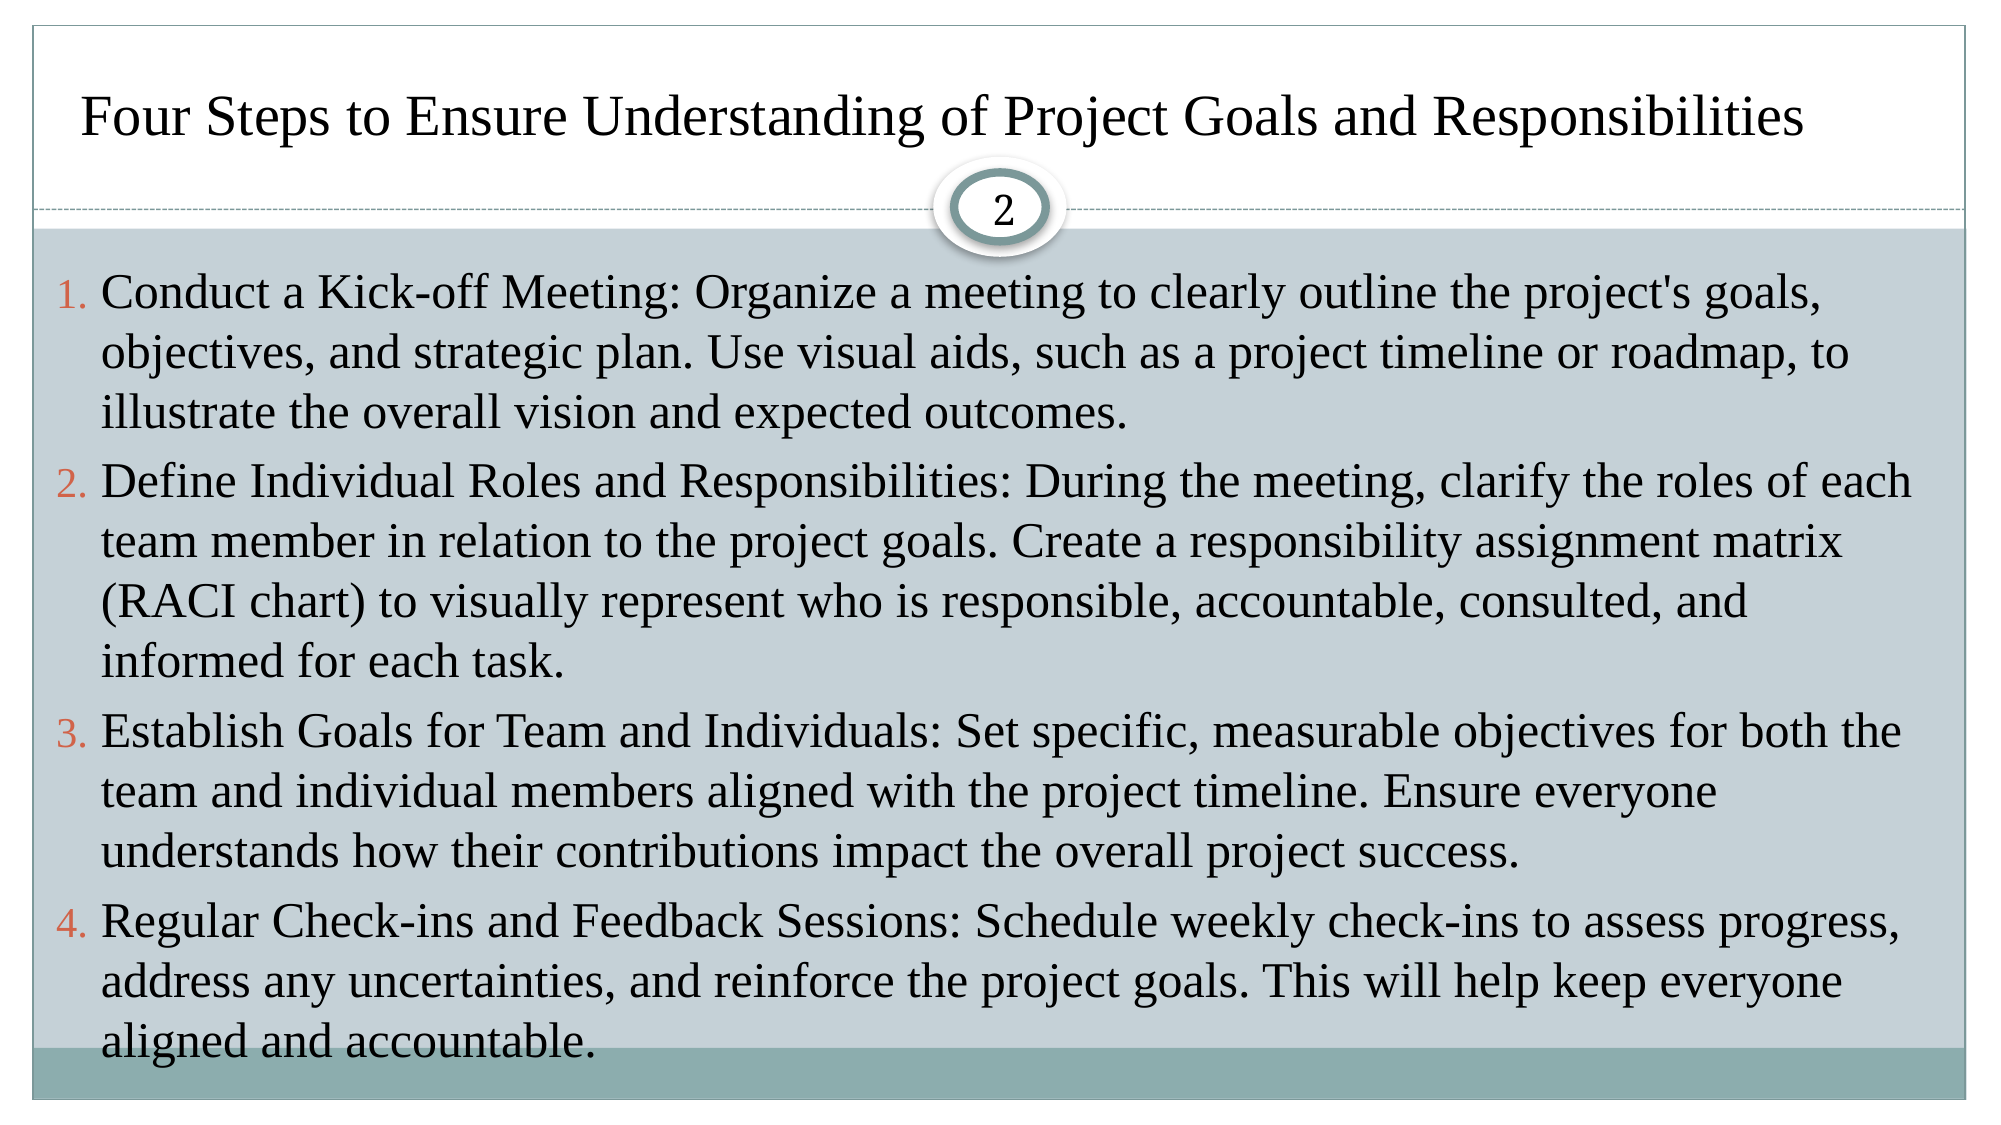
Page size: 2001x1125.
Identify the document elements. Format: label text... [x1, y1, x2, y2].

list Conduct a Kick-off Meeting: Organize a meeting to clearly outline the project's goals, objectives, and strategic plan. Use visual aids, such as a project timeline or roadmap, to illustrate the overall vision and expected outcomes. Define Individual Roles and Responsibilities: During the meeting, clarify the roles of each team member in relation to the project goals. Create a responsibility assignment matrix (RACI chart) to visually represent who is responsible, accountable, consulted, and informed for each task. Establish Goals for Team and Individuals: Set specific, measurable objectives for both the team and individual members aligned with the project timeline. Ensure everyone understands how their contributions impact the overall project success. Regular Check-ins and Feedback Sessions: Schedule weekly check-ins to assess progress, address any uncertainties, and reinforce the project goals. This will help keep everyone aligned and accountable. [41, 250, 1941, 1001]
title Four Steps to Ensure Understanding of Project Goals and Responsibilities [65, 59, 1861, 155]
slide_number 2 [954, 175, 1055, 249]
